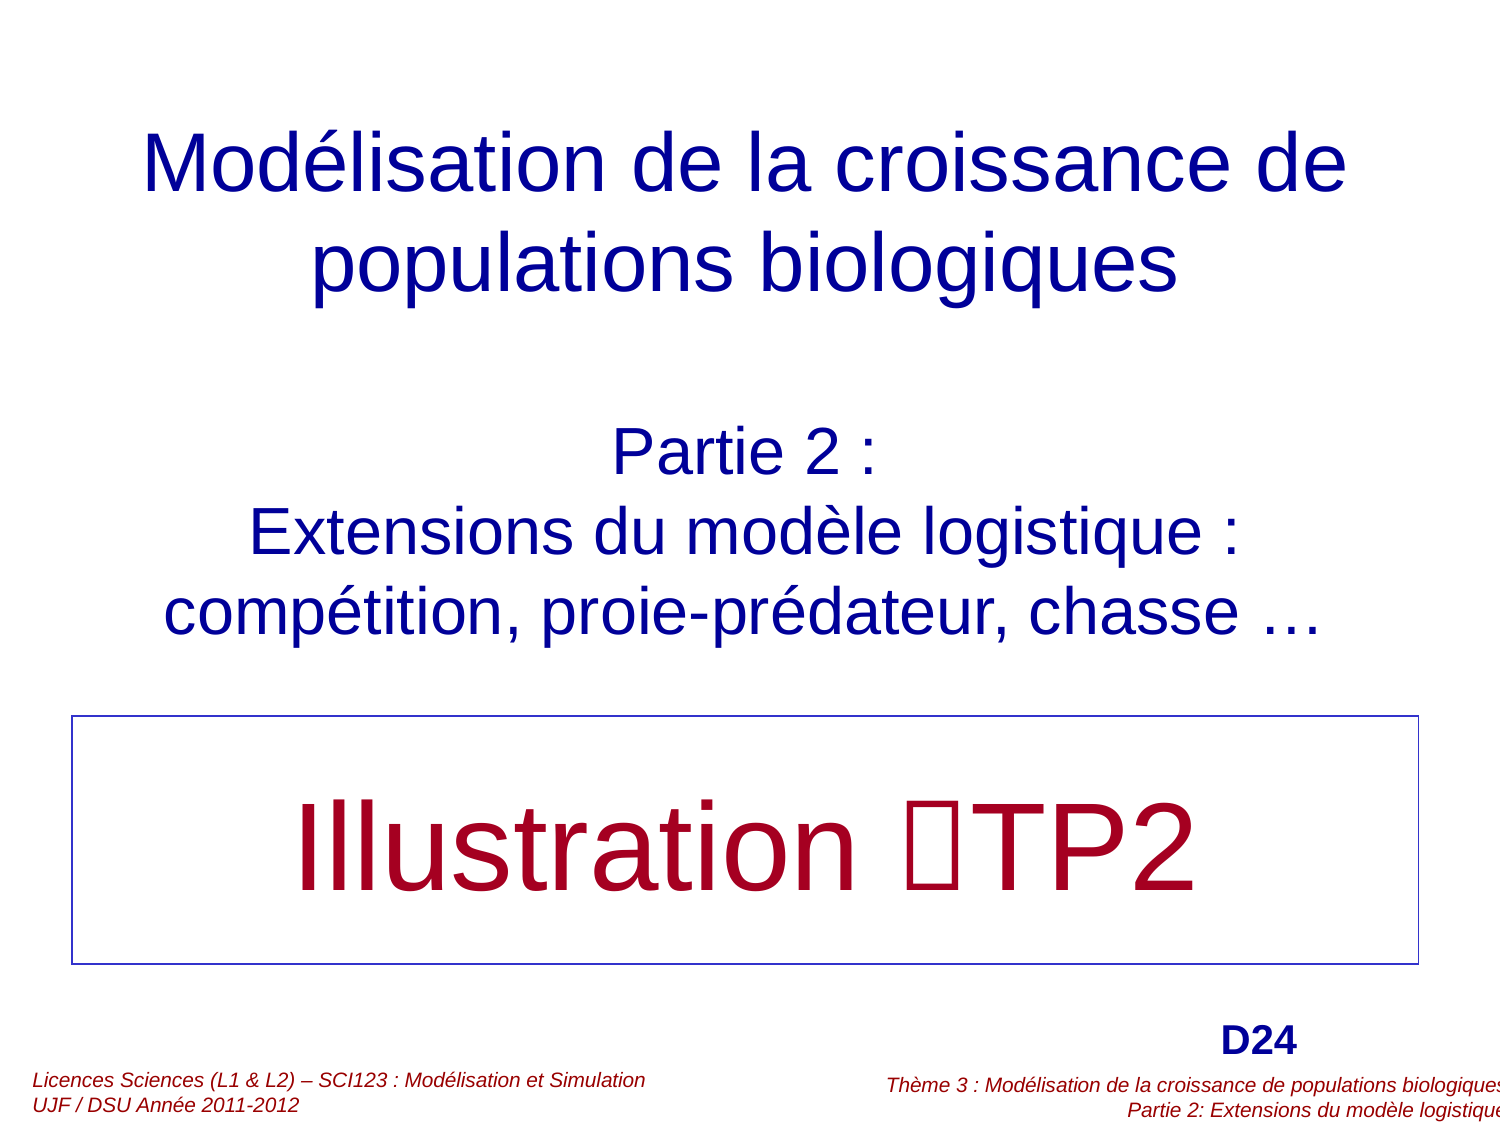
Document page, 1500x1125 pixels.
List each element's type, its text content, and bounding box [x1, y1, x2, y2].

text_box Illustration TP2 [71, 715, 1419, 965]
text_box Modélisation de la croissance de populations biologiques Partie 2 : Extensions du modèle logistique : compétition, proie-prédateur, chasse … [15, 254, 1475, 821]
